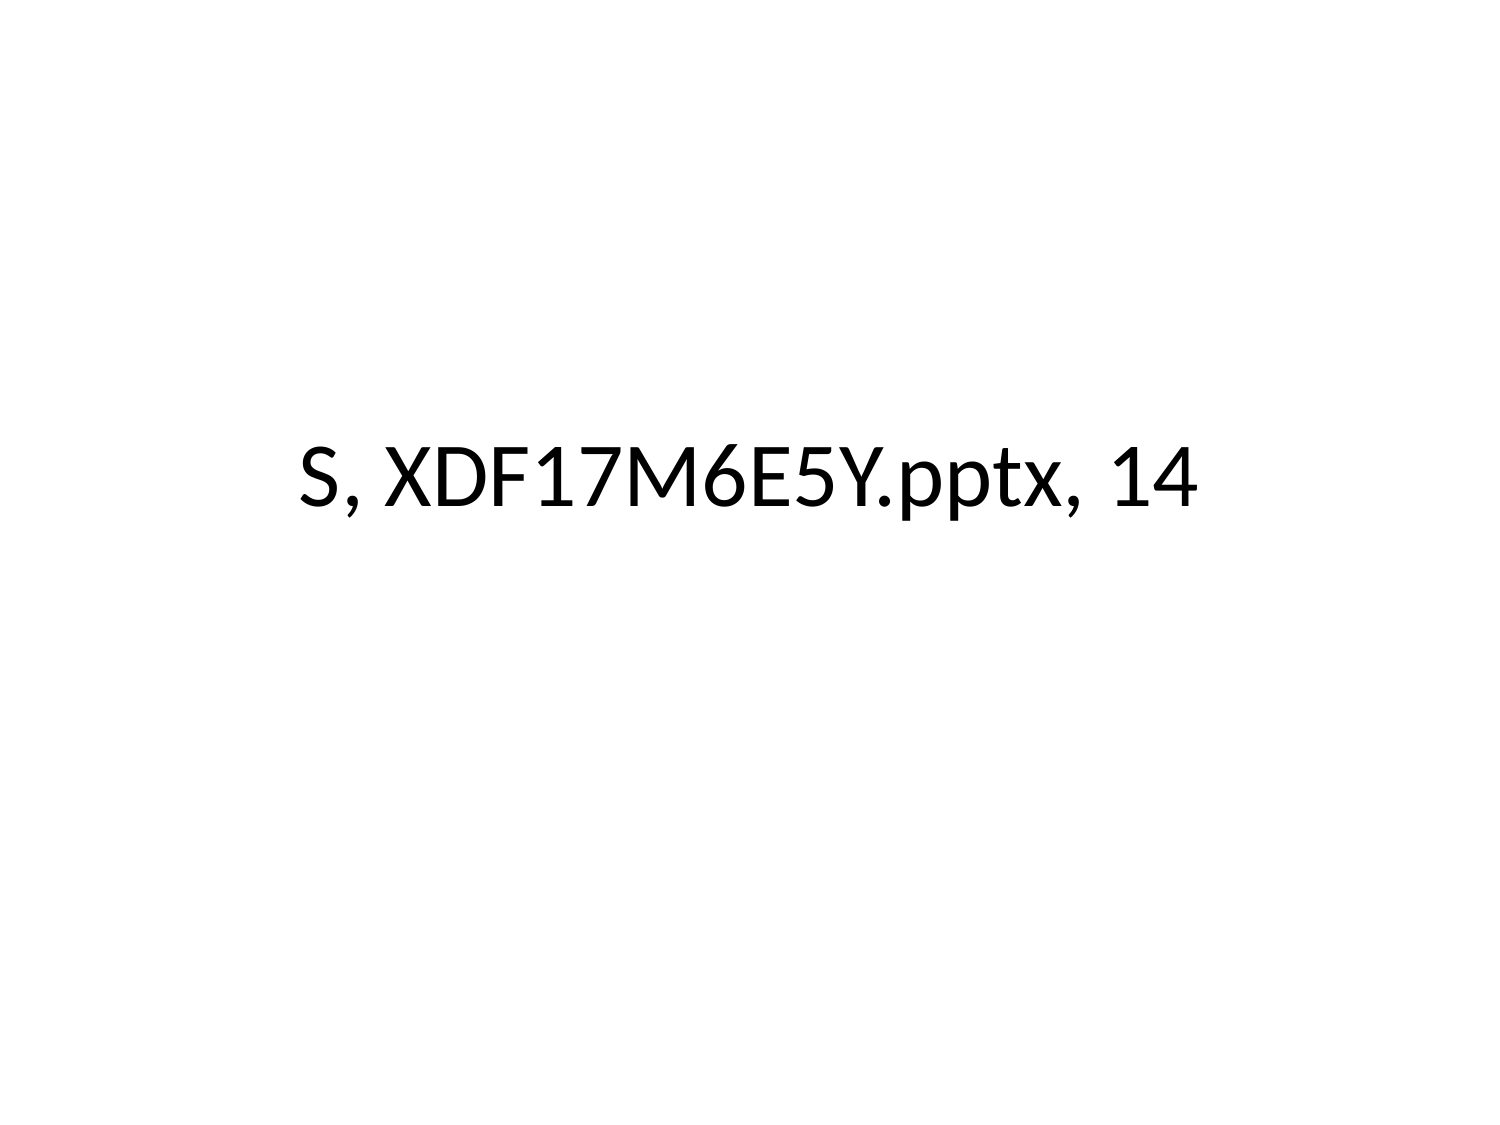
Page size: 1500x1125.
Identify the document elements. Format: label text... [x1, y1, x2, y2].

title S, XDF17M6E5Y.pptx, 14 [112, 349, 1388, 591]
